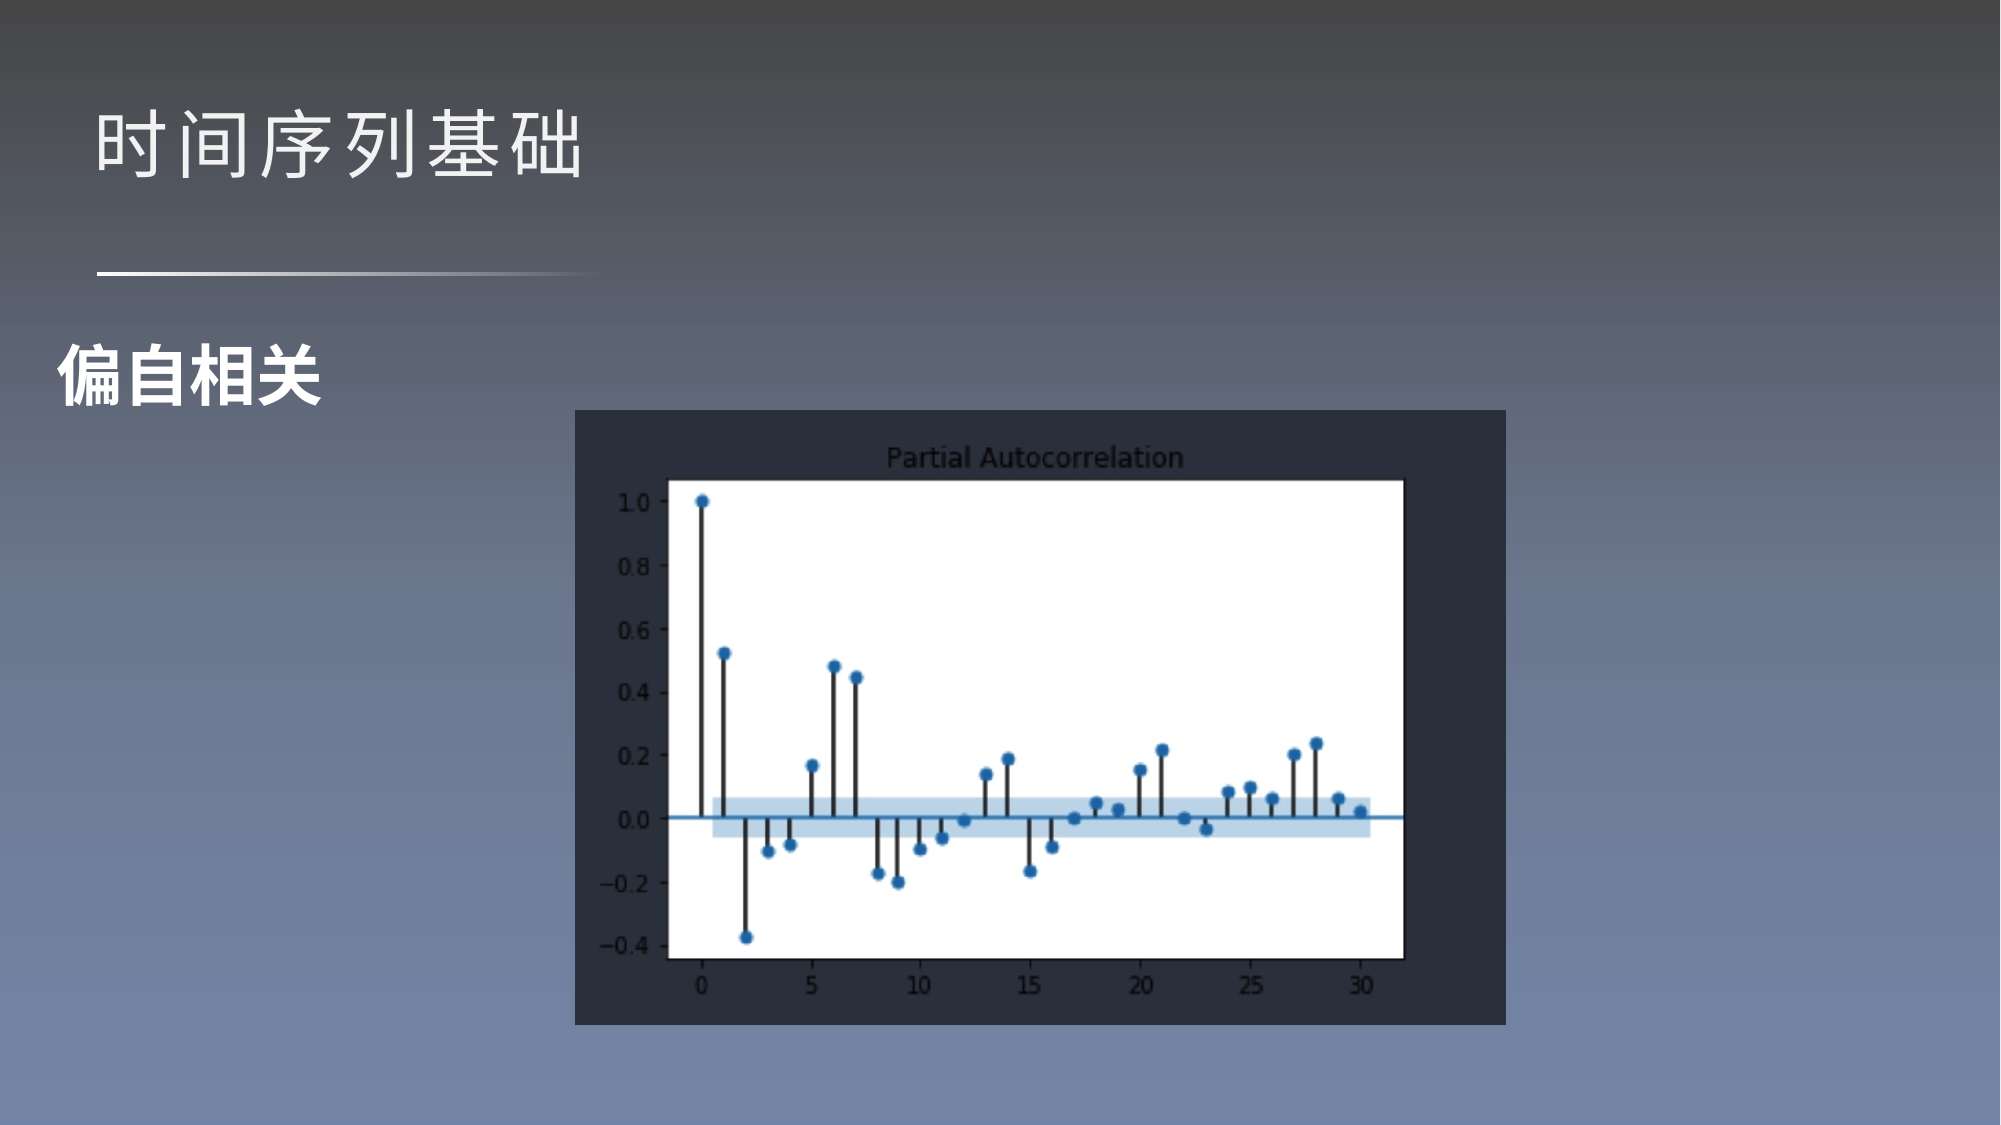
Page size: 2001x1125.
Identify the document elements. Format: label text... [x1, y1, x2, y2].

title 自回归建模 [478, 272, 504, 276]
title 时间序列基础 [78, 100, 1192, 198]
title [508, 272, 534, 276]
text_box 偏自相关 [41, 326, 339, 422]
picture [0, 0, 2001, 1125]
